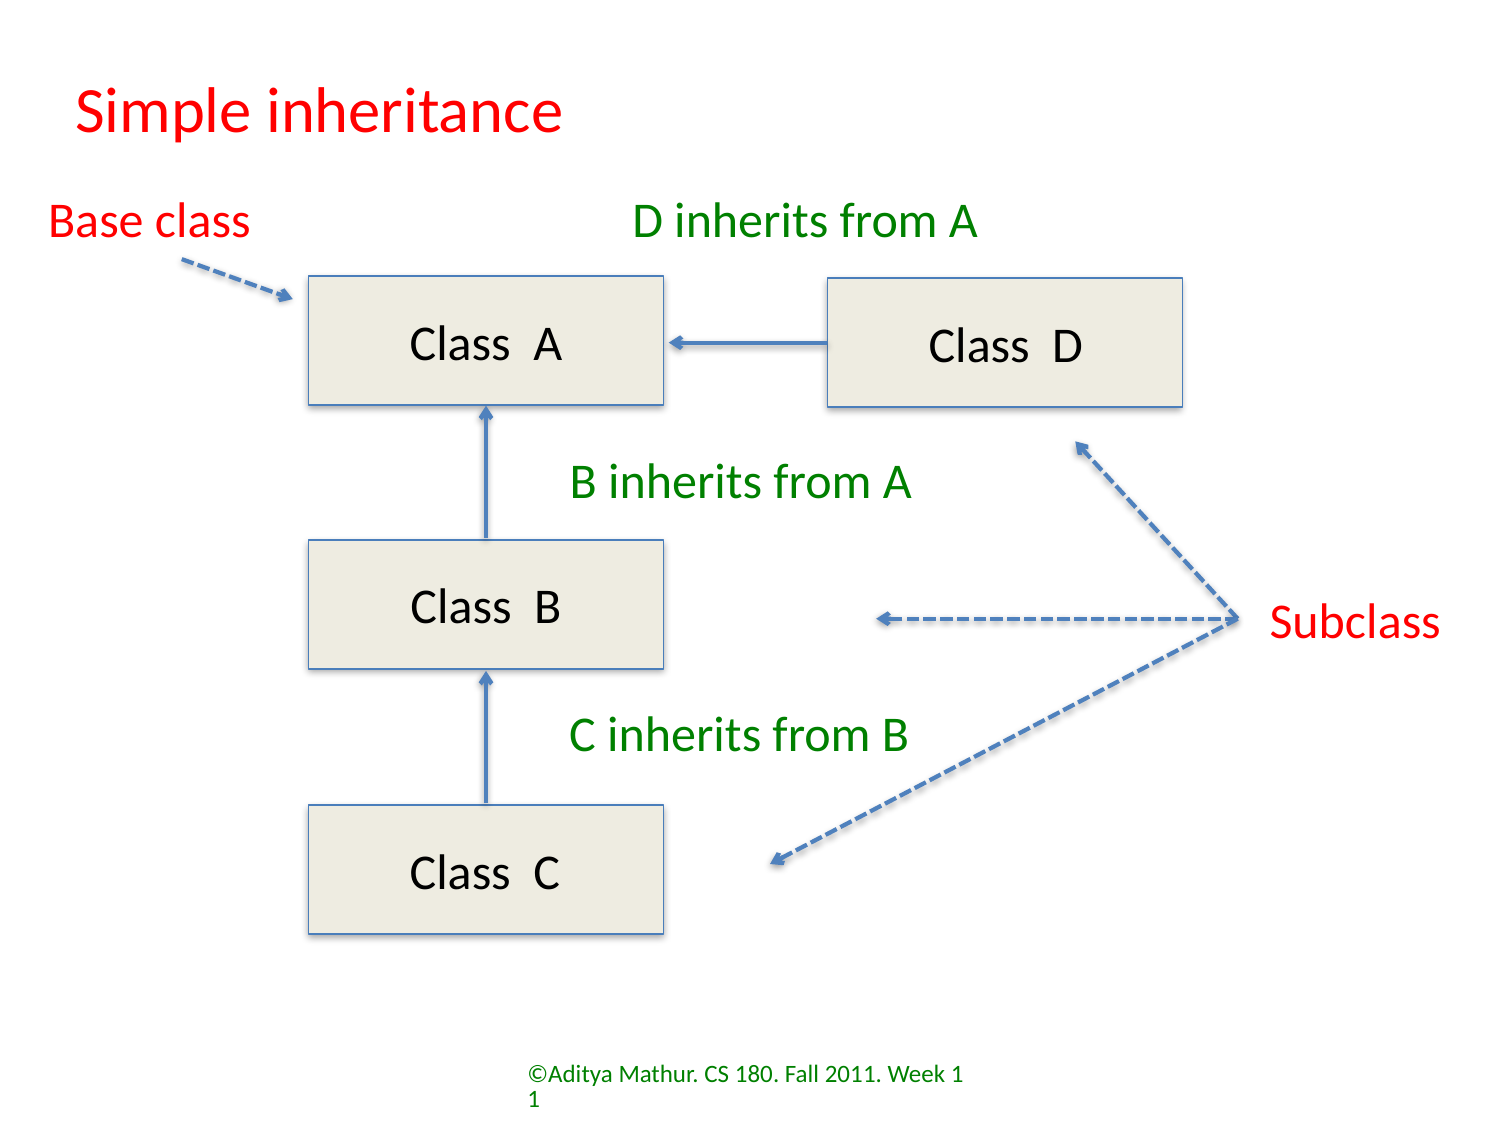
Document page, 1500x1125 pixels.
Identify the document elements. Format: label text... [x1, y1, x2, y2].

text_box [1075, 441, 1239, 618]
footer ©Aditya Mathur. CS 180. Fall 2011. Week 11 [512, 1042, 988, 1103]
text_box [827, 277, 1183, 408]
text_box Simple inheritance [60, 60, 1284, 153]
text_box C inherits from B [554, 694, 764, 770]
text_box B inherits from A [554, 441, 928, 516]
text_box Base class [33, 179, 279, 255]
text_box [308, 804, 664, 935]
text_box Subclass [1254, 580, 1500, 656]
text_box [308, 275, 664, 406]
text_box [181, 258, 294, 300]
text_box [769, 618, 1238, 865]
text_box D inherits from A [617, 179, 994, 255]
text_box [308, 539, 664, 670]
